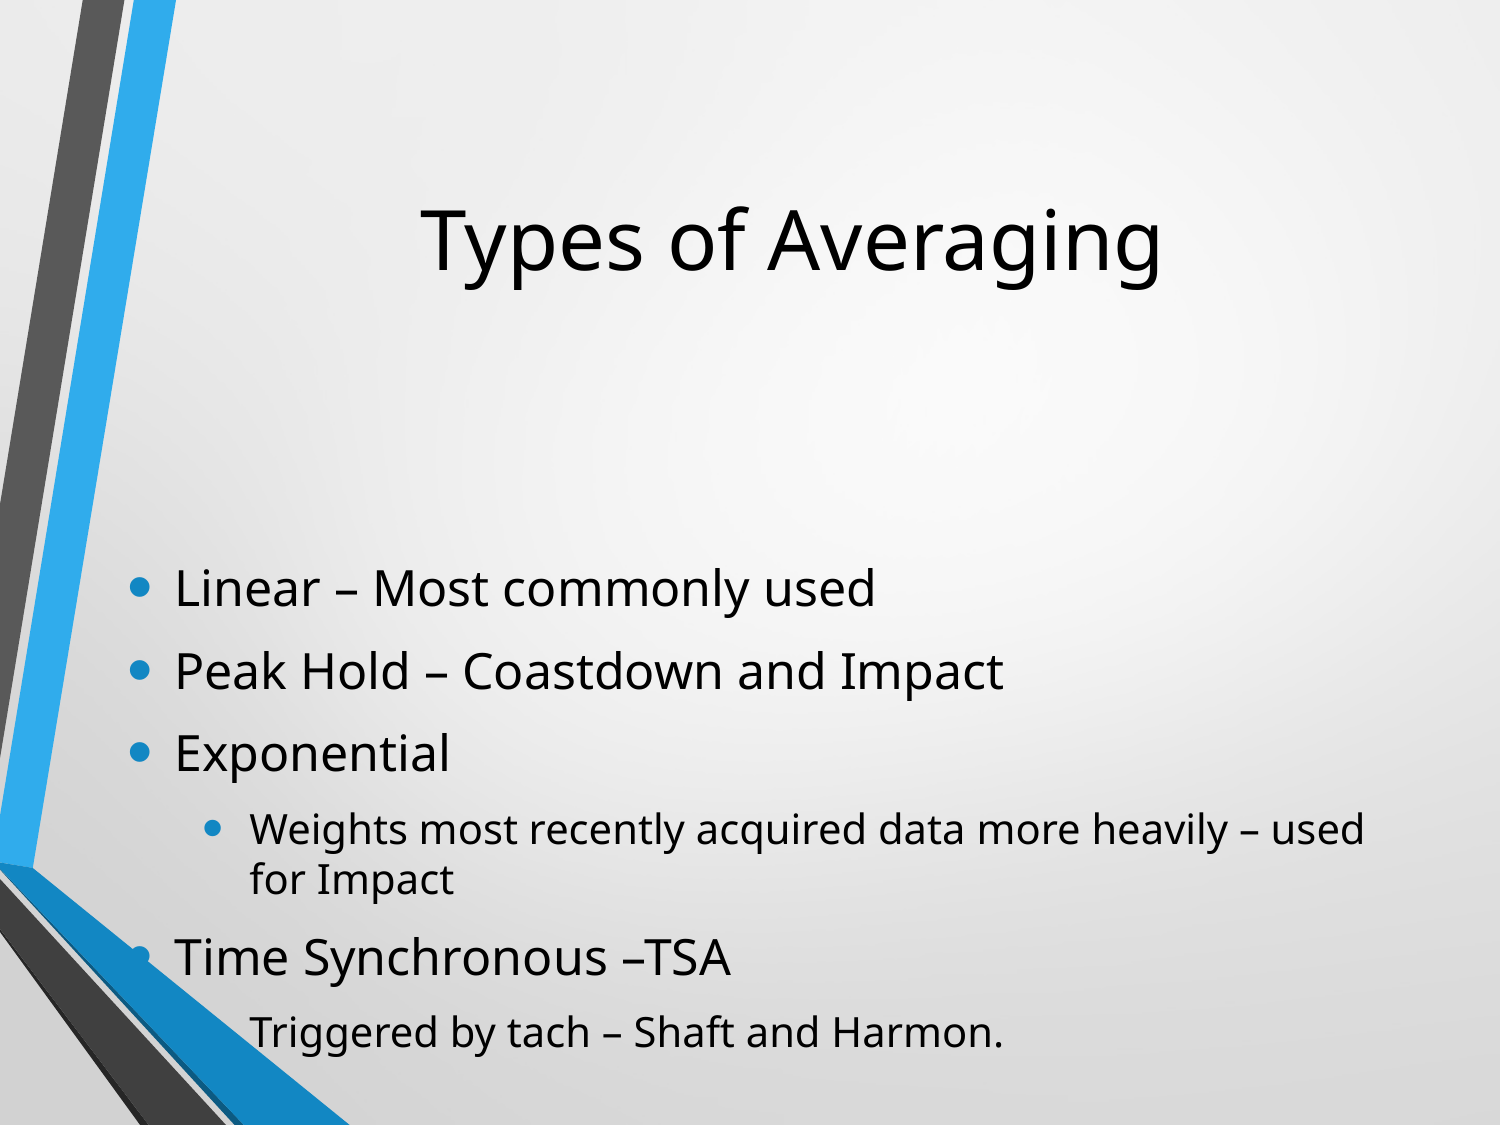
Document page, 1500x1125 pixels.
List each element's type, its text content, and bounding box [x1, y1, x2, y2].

title Types of Averaging [161, 75, 1425, 400]
list Linear – Most commonly used Peak Hold – Coastdown and Impact Exponential Weights most recently acquired data more heavily – used for Impact Time Synchronous –TSA Triggered by tach – Shaft and Harmon. [112, 487, 1388, 1125]
